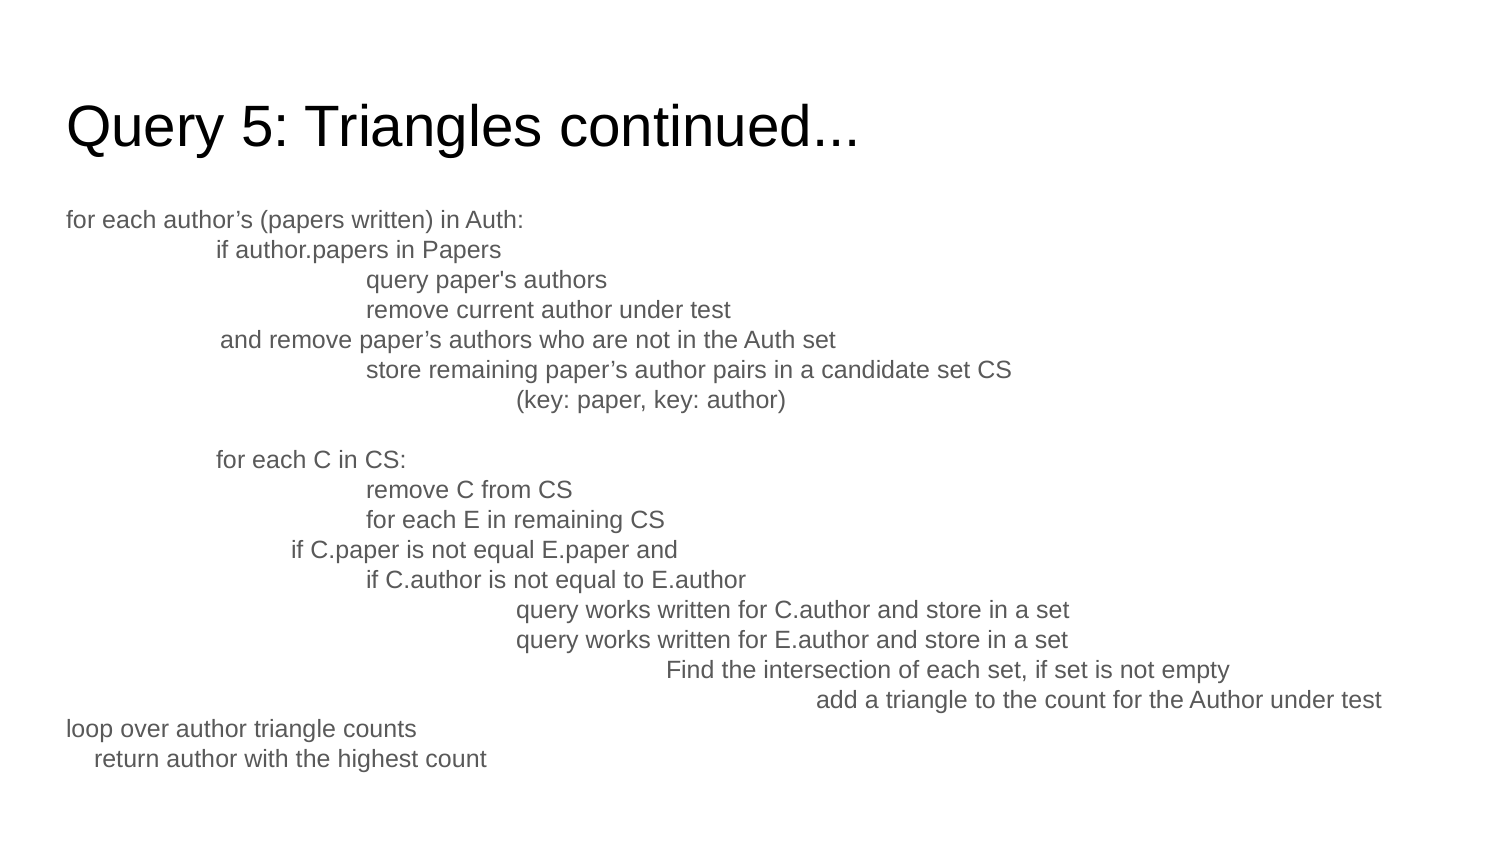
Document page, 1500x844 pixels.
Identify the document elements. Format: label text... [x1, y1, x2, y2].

list for each author’s (papers written) in Auth: if author.papers in Papers query paper's authors remove current author under test and remove paper’s authors who are not in the Auth set store remaining paper’s author pairs in a candidate set CS (key: paper, key: author) for each C in CS: remove C from CS for each E in remaining CS if C.paper is not equal E.paper and if C.author is not equal to E.author query works written for C.author and store in a set query works written for E.author and store in a set Find the intersection of each set, if set is not empty add a triangle to the count for the Author under test loop over author triangle counts return author with the highest count [51, 189, 1449, 750]
title Query 5: Triangles continued... [51, 72, 1449, 167]
